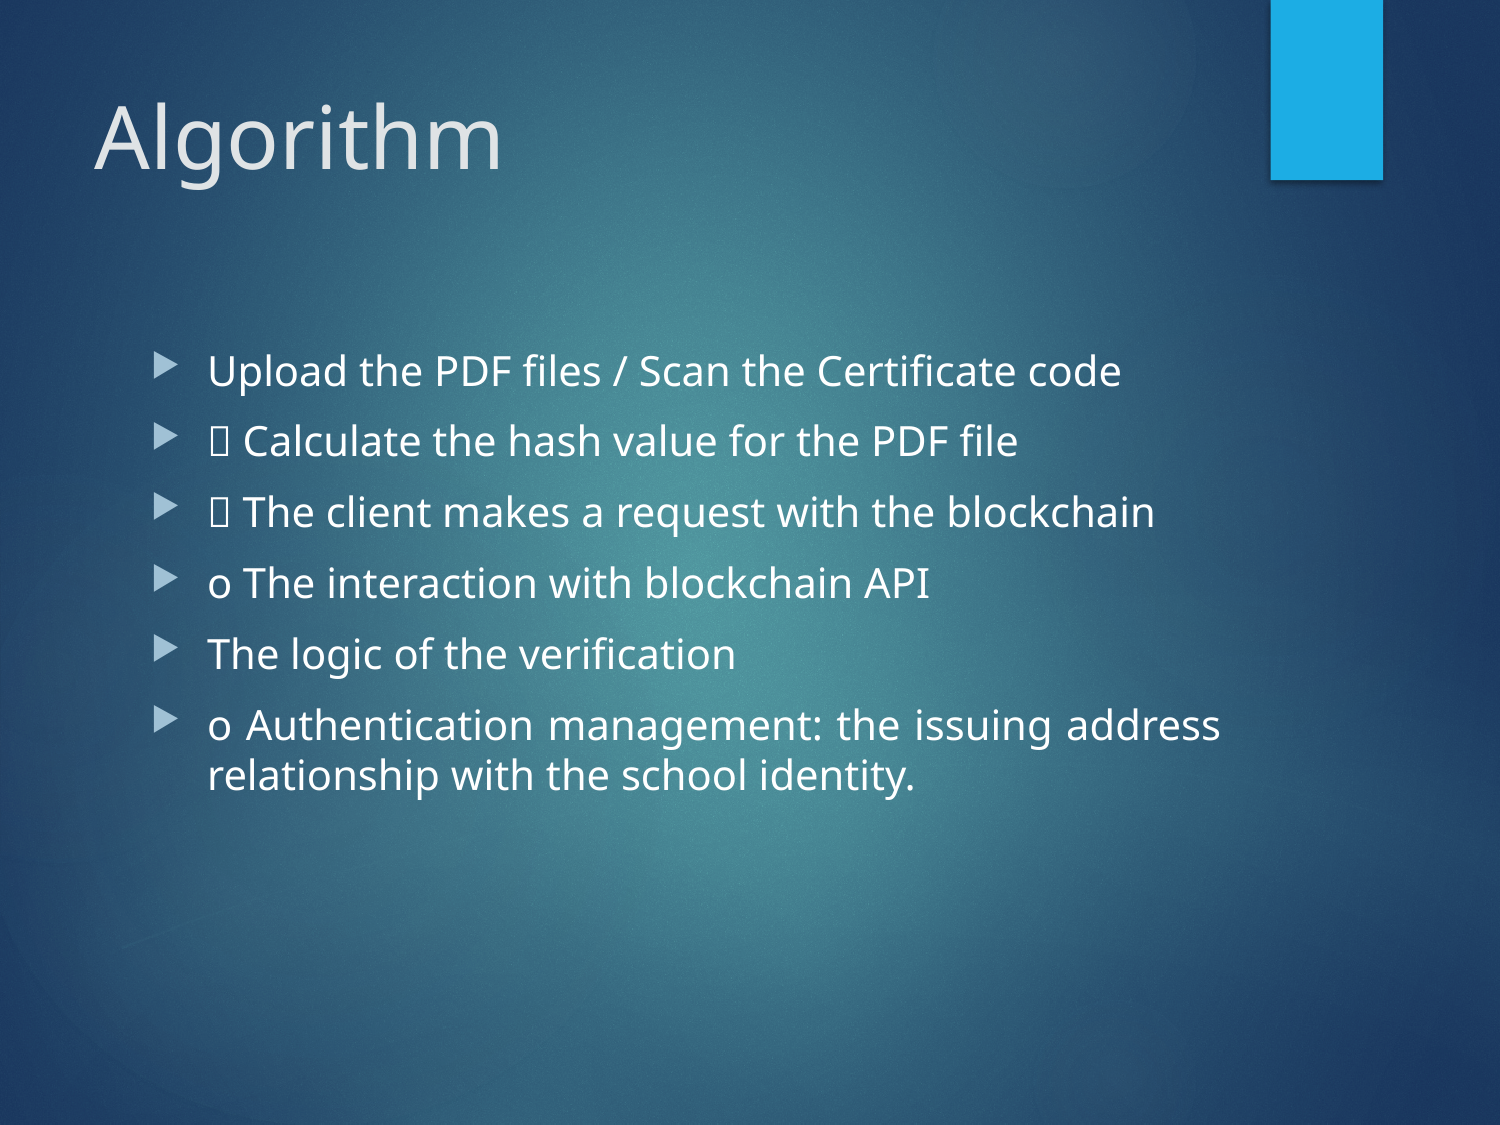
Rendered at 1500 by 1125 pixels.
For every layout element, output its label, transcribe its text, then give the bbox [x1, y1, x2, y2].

list Upload the PDF files / Scan the Certificate code  Calculate the hash value for the PDF file  The client makes a request with the blockchain o The interaction with blockchain API The logic of the verification o Authentication management: the issuing address relationship with the school identity. [135, 336, 1237, 1025]
title Algorithm [79, 74, 1237, 304]
